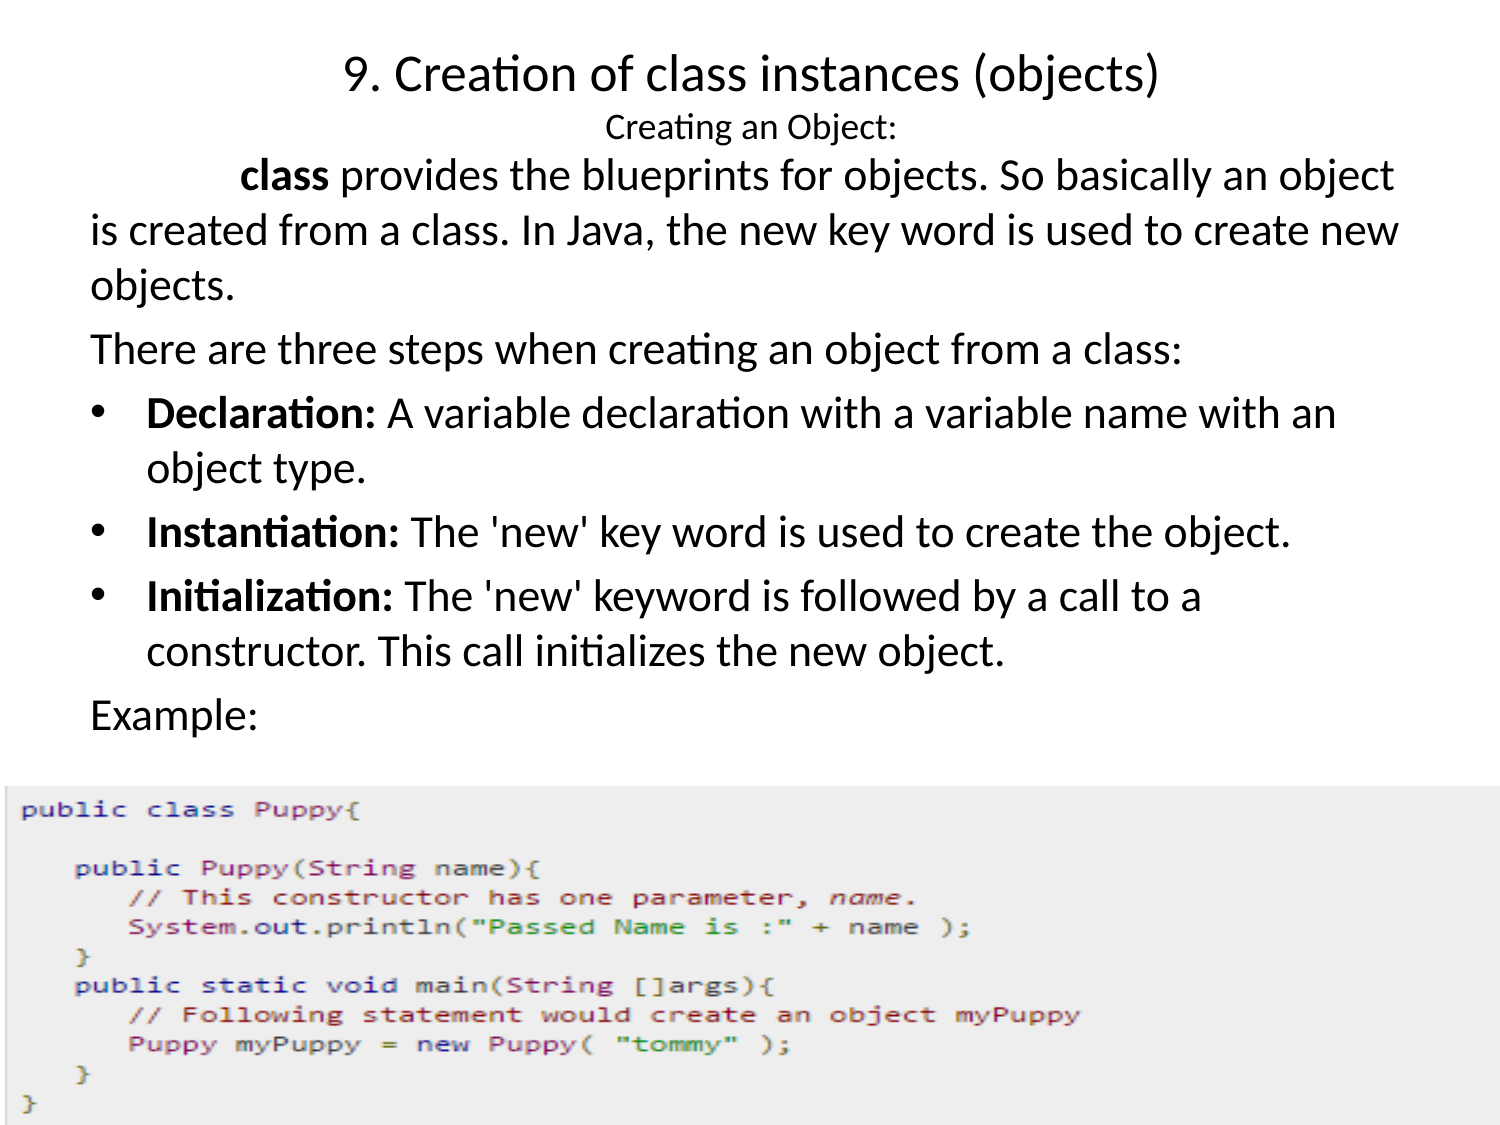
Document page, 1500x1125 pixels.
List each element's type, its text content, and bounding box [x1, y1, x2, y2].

title 9. Creation of class instances (objects) Creating an Object: [76, 30, 1427, 219]
list class provides the blueprints for objects. So basically an object is created from a class. In Java, the new key word is used to create new objects. There are three steps when creating an object from a class: Declaration: A variable declaration with a variable name with an object type. Instantiation: The 'new' key word is used to create the object. Initialization: The 'new' keyword is followed by a call to a constructor. This call initializes the new object. Example: [75, 137, 1425, 785]
picture [4, 786, 1500, 1125]
